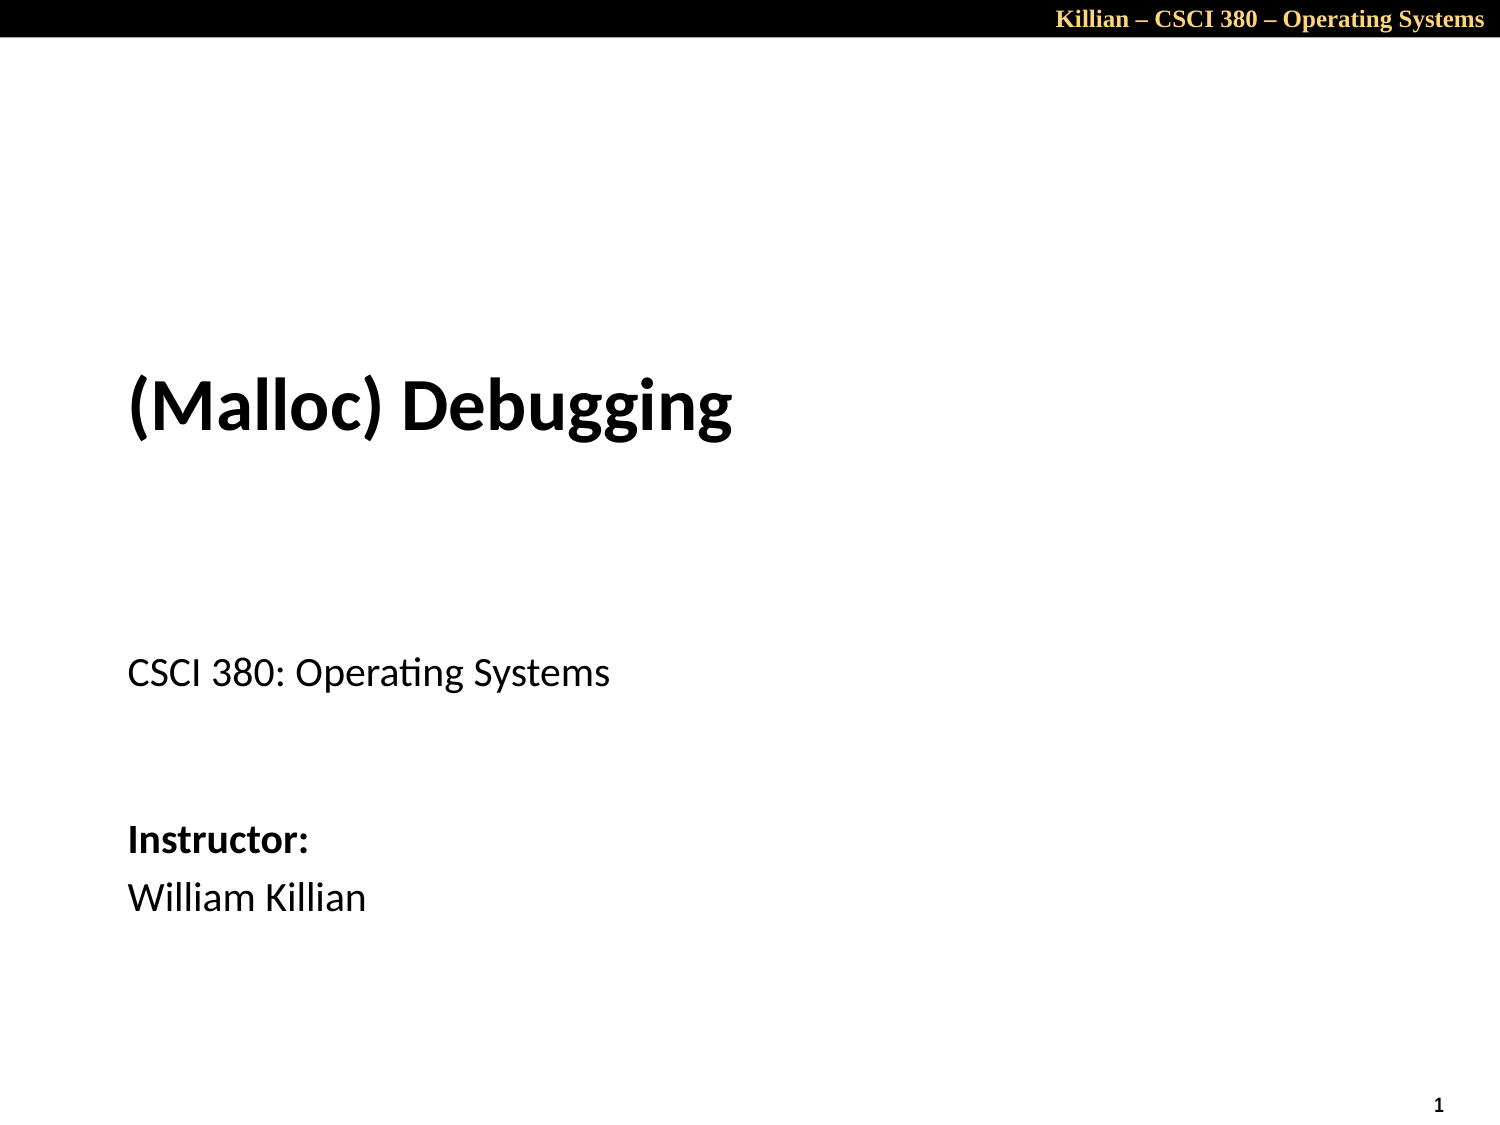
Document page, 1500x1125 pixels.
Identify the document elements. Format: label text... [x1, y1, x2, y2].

subtitle CSCI 380: Operating Systems Instructor: William Killian [112, 637, 1373, 926]
title (Malloc) Debugging [112, 279, 1388, 522]
